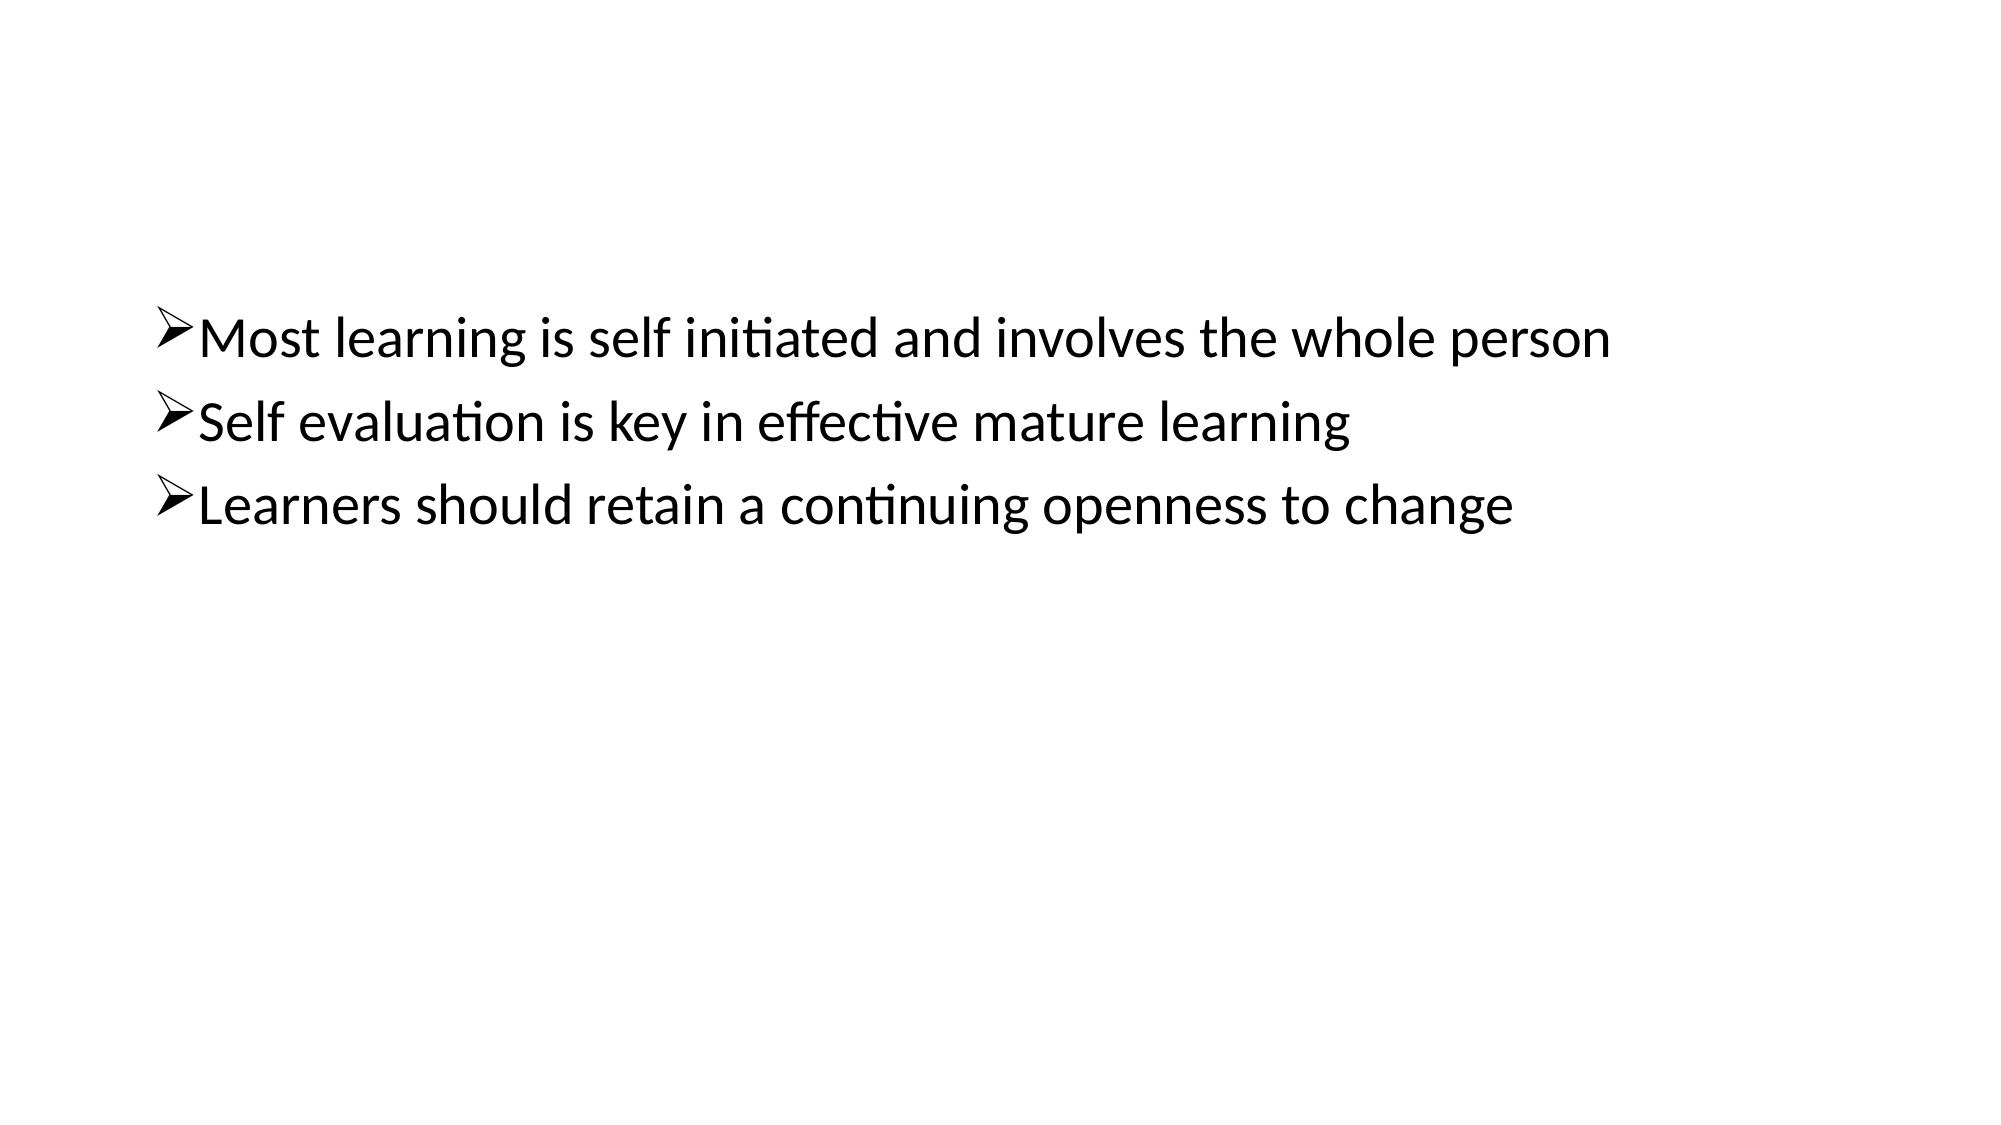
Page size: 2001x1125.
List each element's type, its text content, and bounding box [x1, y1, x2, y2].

list Most learning is self initiated and involves the whole person Self evaluation is key in effective mature learning Learners should retain a continuing openness to change [137, 299, 1863, 1014]
